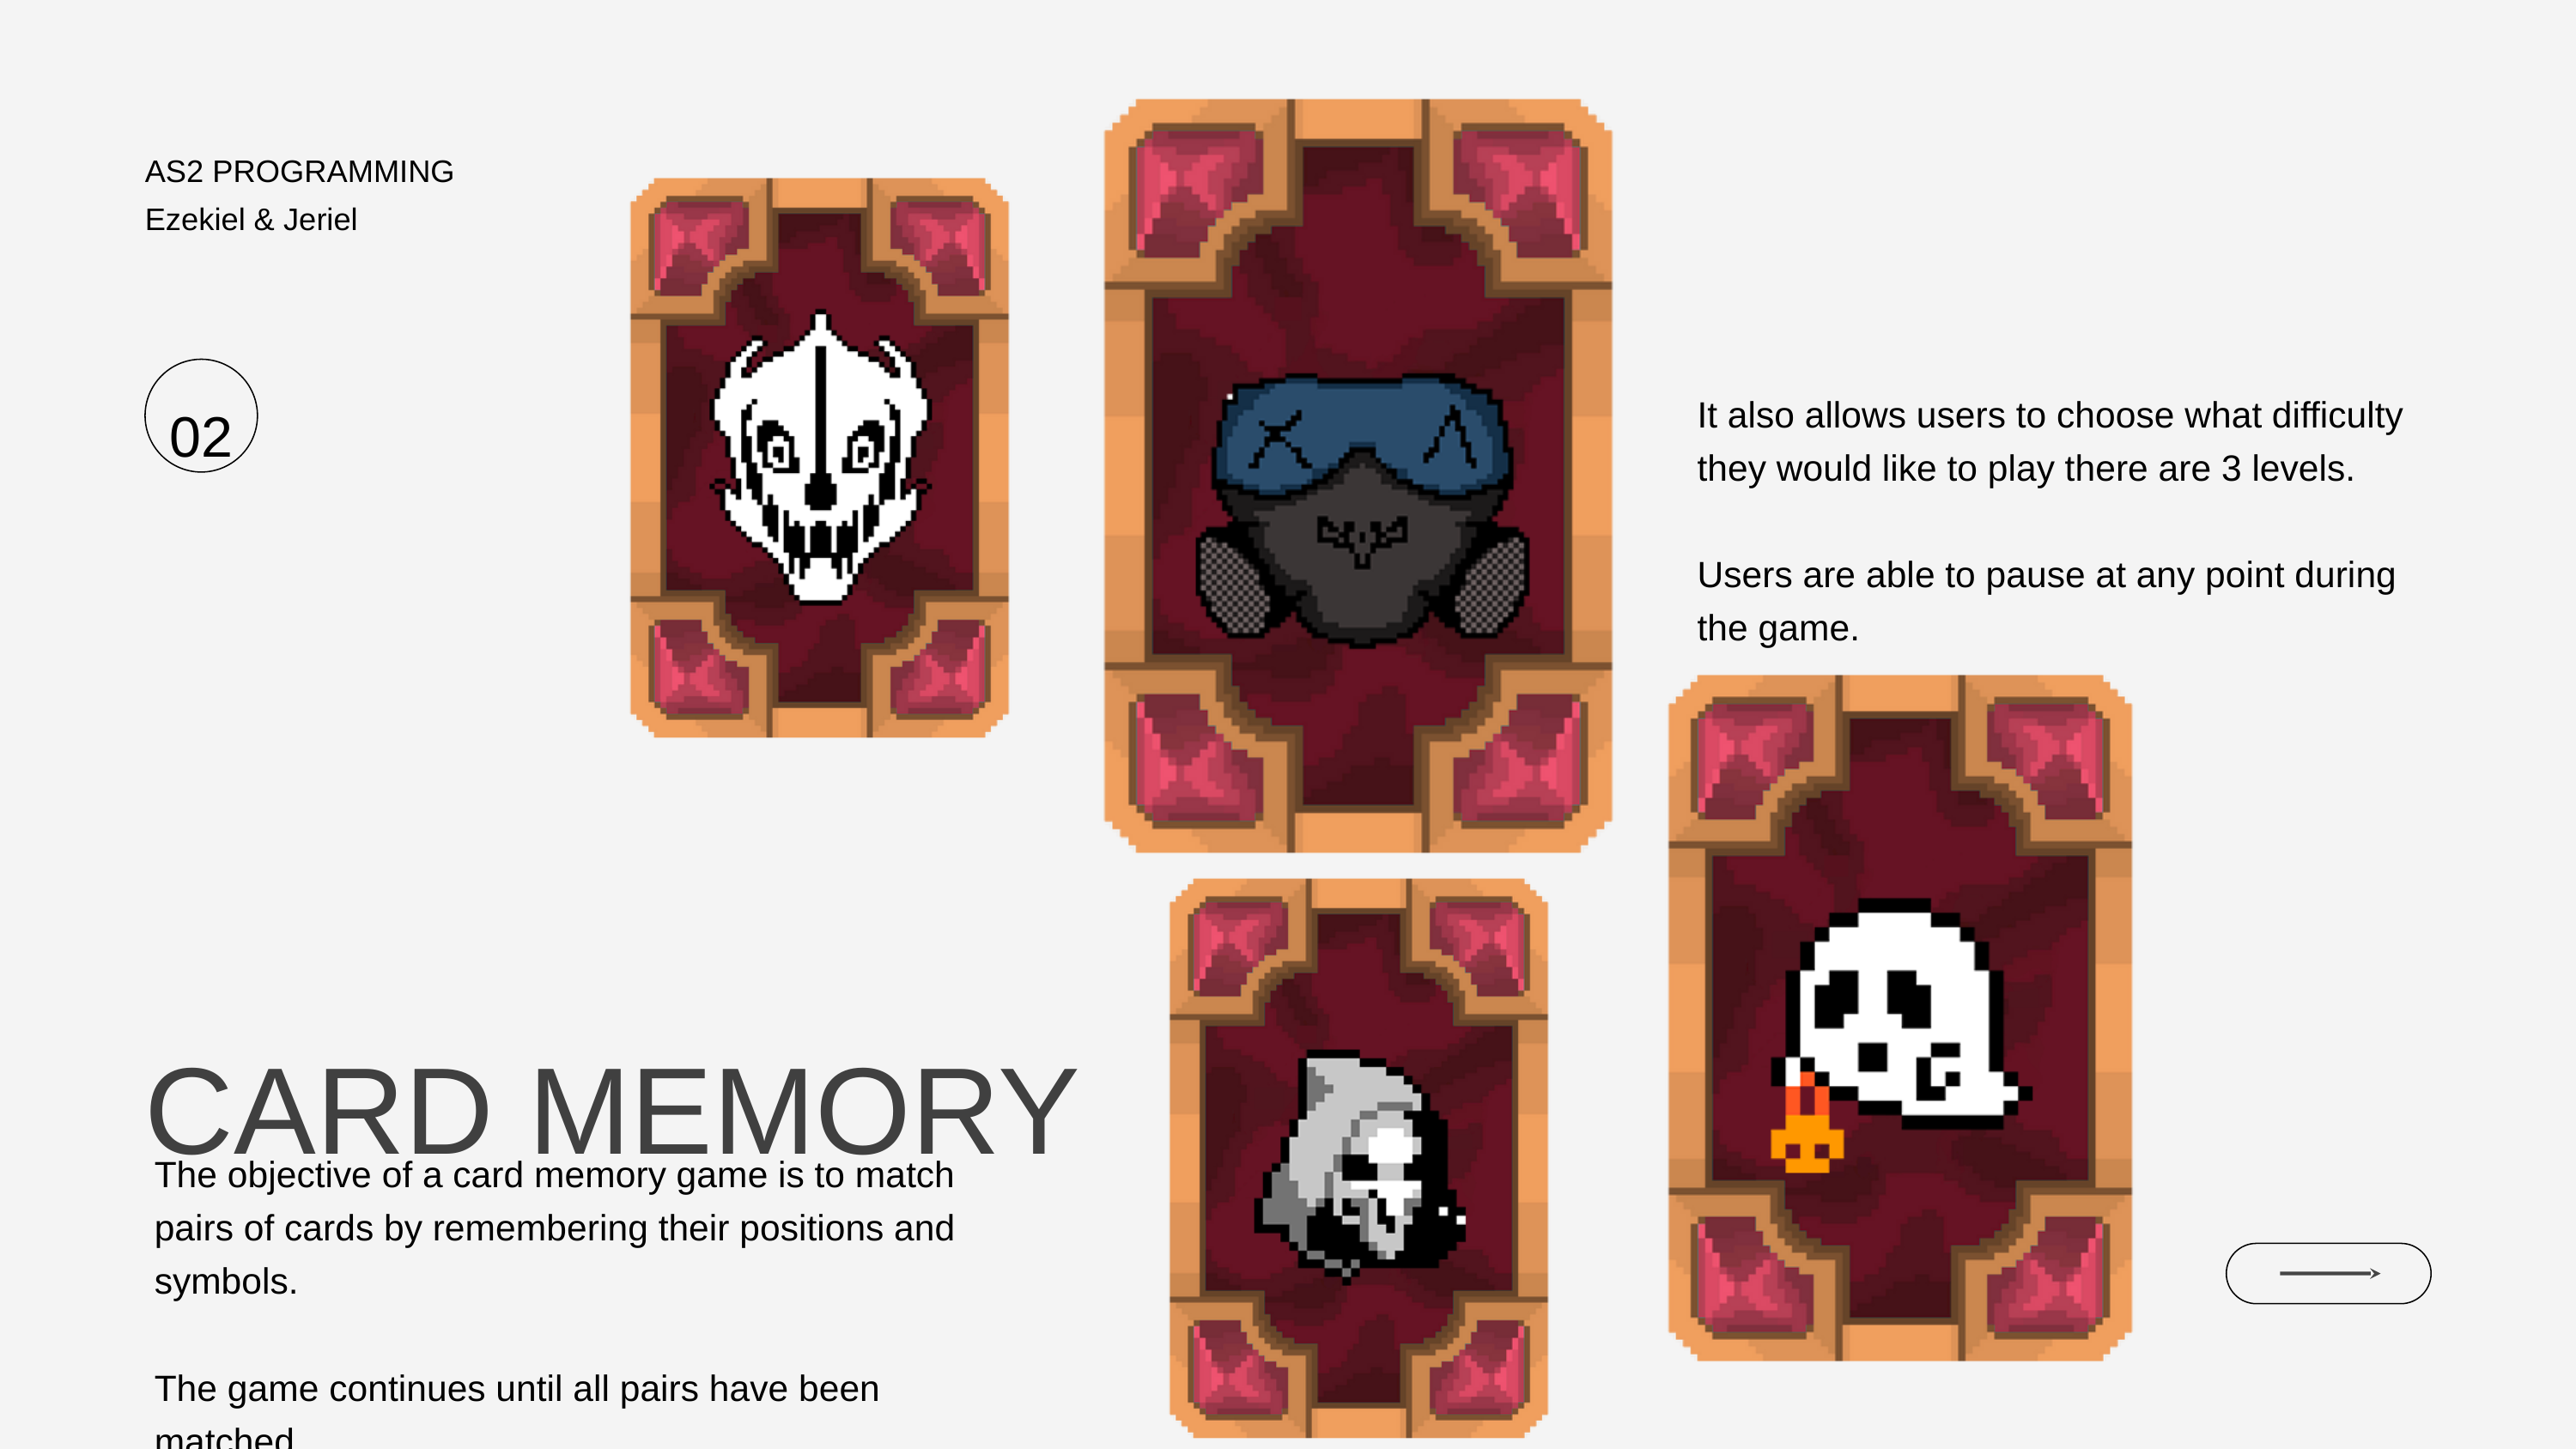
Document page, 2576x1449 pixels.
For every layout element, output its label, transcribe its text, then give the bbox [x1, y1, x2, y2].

picture [603, 167, 1039, 778]
text_box Ezekiel & Jeriel [144, 191, 499, 237]
text_box [1067, 80, 1653, 912]
text_box [1640, 657, 2164, 1415]
text_box AS2 PROGRAMMING [144, 143, 499, 190]
text_box It also allows users to choose what difficulty they would like to play there are 3 levels. Users are able to pause at any point during the game. [1697, 381, 2432, 701]
text_box The objective of a card memory game is to match pairs of cards by remembering their positions and symbols. The game continues until all pairs have been matched. [154, 1141, 1012, 1449]
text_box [144, 359, 258, 473]
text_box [2226, 1237, 2432, 1419]
text_box CARD MEMORY [144, 999, 1138, 1179]
picture [1142, 873, 1578, 1449]
